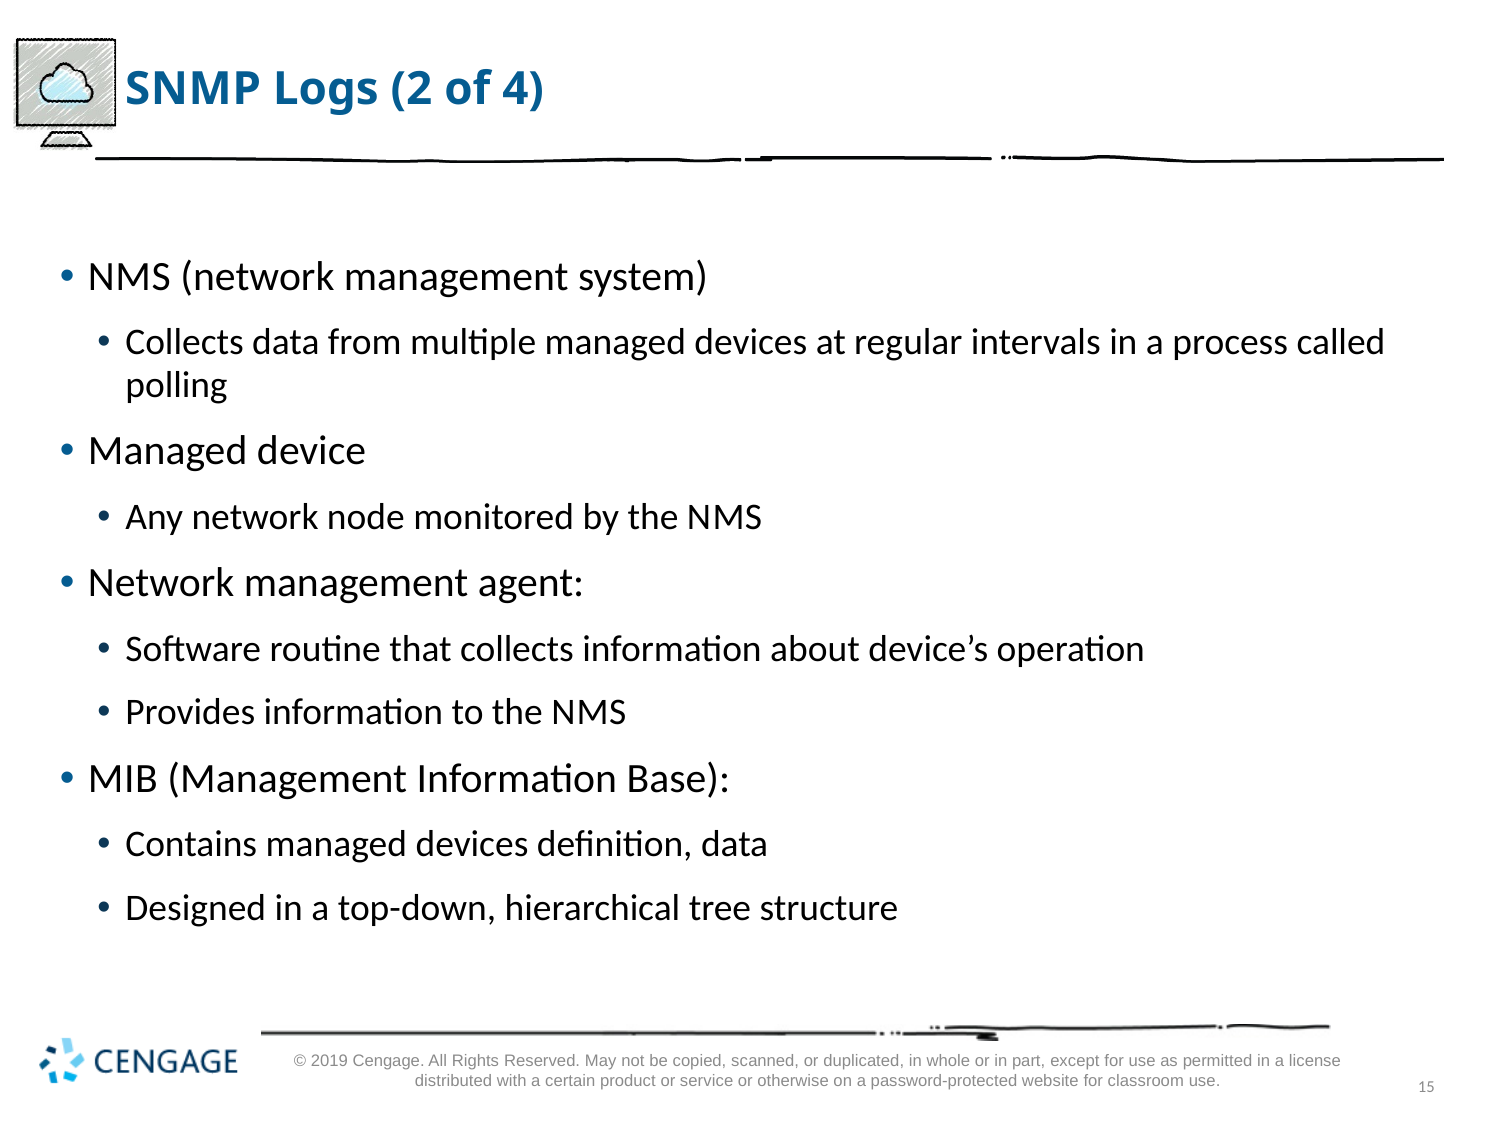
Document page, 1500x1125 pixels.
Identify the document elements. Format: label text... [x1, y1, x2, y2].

list N M S (network management system) Collects data from multiple managed devices at regular intervals in a process called polling Managed device Any network node monitored by the N M S Network management agent: Software routine that collects information about device’s operation Provides information to the N M S M I B (Management Information Base): Contains managed devices definition, data Designed in a top-down, hierarchical tree structure [59, 252, 1441, 936]
picture [19, 1024, 250, 1096]
picture [261, 1024, 1331, 1041]
picture [13, 36, 117, 151]
picture [95, 155, 1444, 163]
title S N M P Logs (2 of 4) [125, 66, 1442, 116]
footer © 2019 Cengage. All Rights Reserved. May not be copied, scanned, or duplicated, in whole or in part, except for use as permitted in a license distributed with a certain product or service or otherwise on a password-protected website for classroom use. [262, 1050, 1375, 1091]
